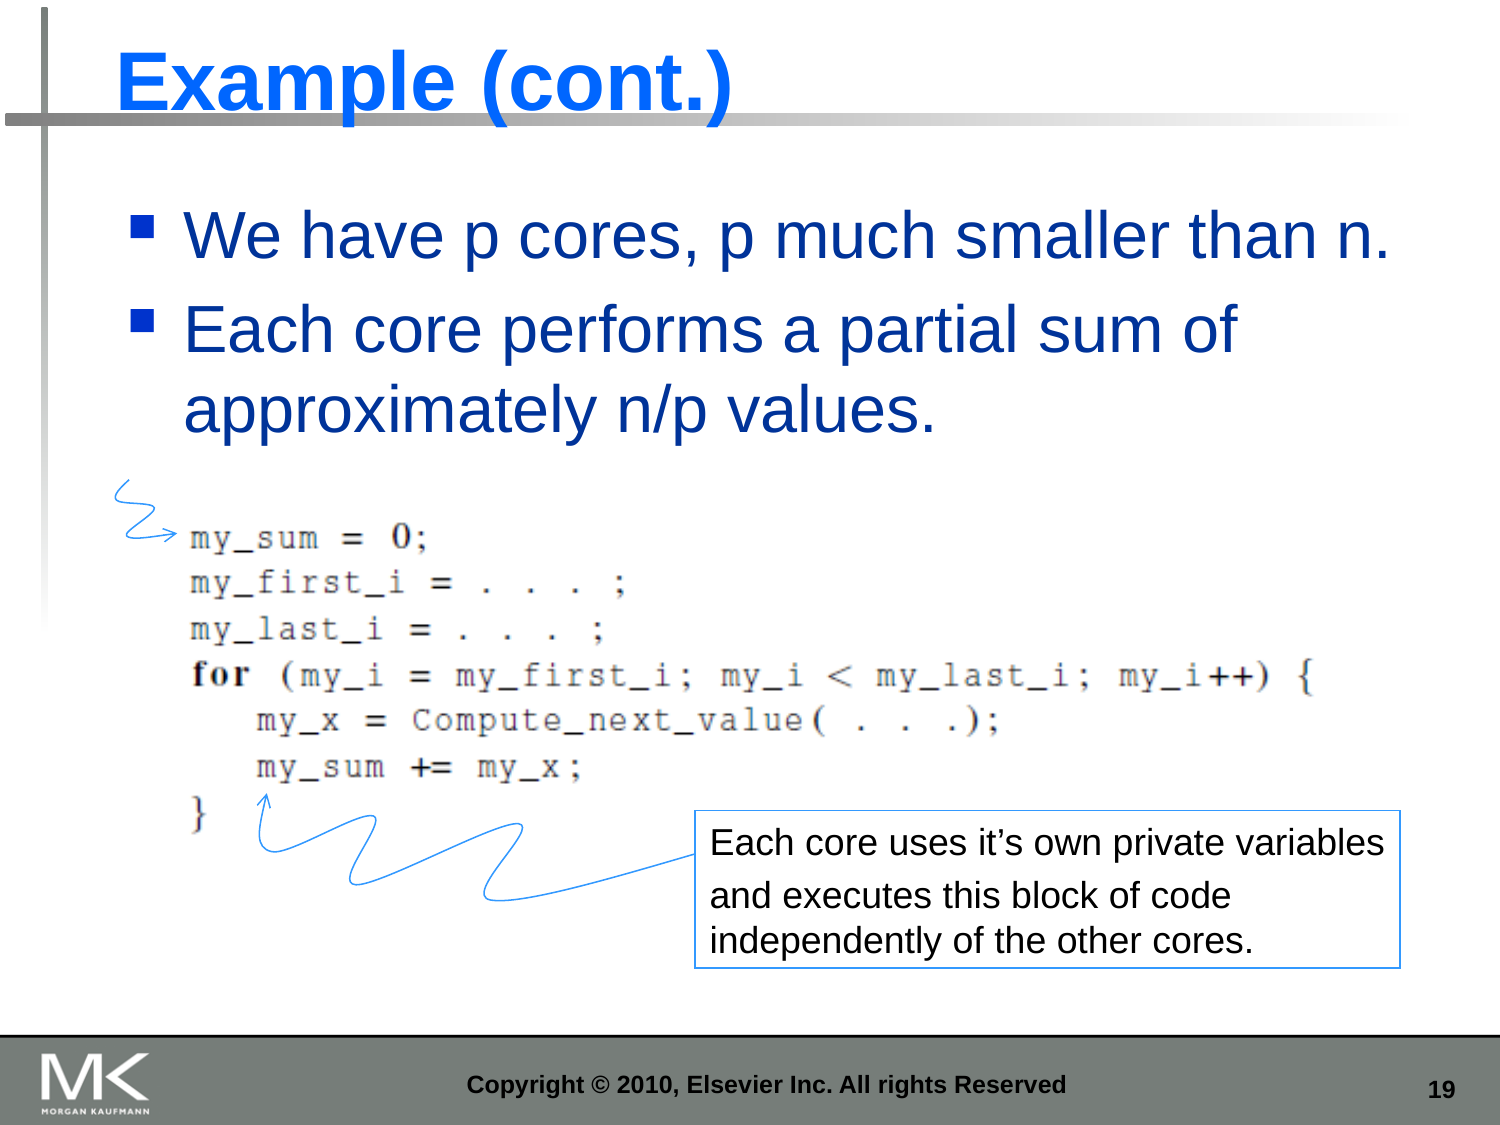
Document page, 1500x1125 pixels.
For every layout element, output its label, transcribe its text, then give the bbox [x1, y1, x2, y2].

text_box Each core uses it’s own private variables and executes this block of code independently of the other cores. [694, 810, 1401, 968]
text_box [484, 867, 651, 901]
text_box [115, 479, 160, 513]
text_box [349, 867, 409, 885]
footer Copyright © 2010, Elsevier Inc. All rights Reserved [170, 1046, 1365, 1106]
picture [29, 1046, 160, 1123]
picture [135, 515, 1365, 859]
title Example (cont.) [100, 19, 1459, 135]
list We have p cores, p much smaller than n. Each core performs a partial sum of approximately n/p values. [112, 184, 1469, 516]
